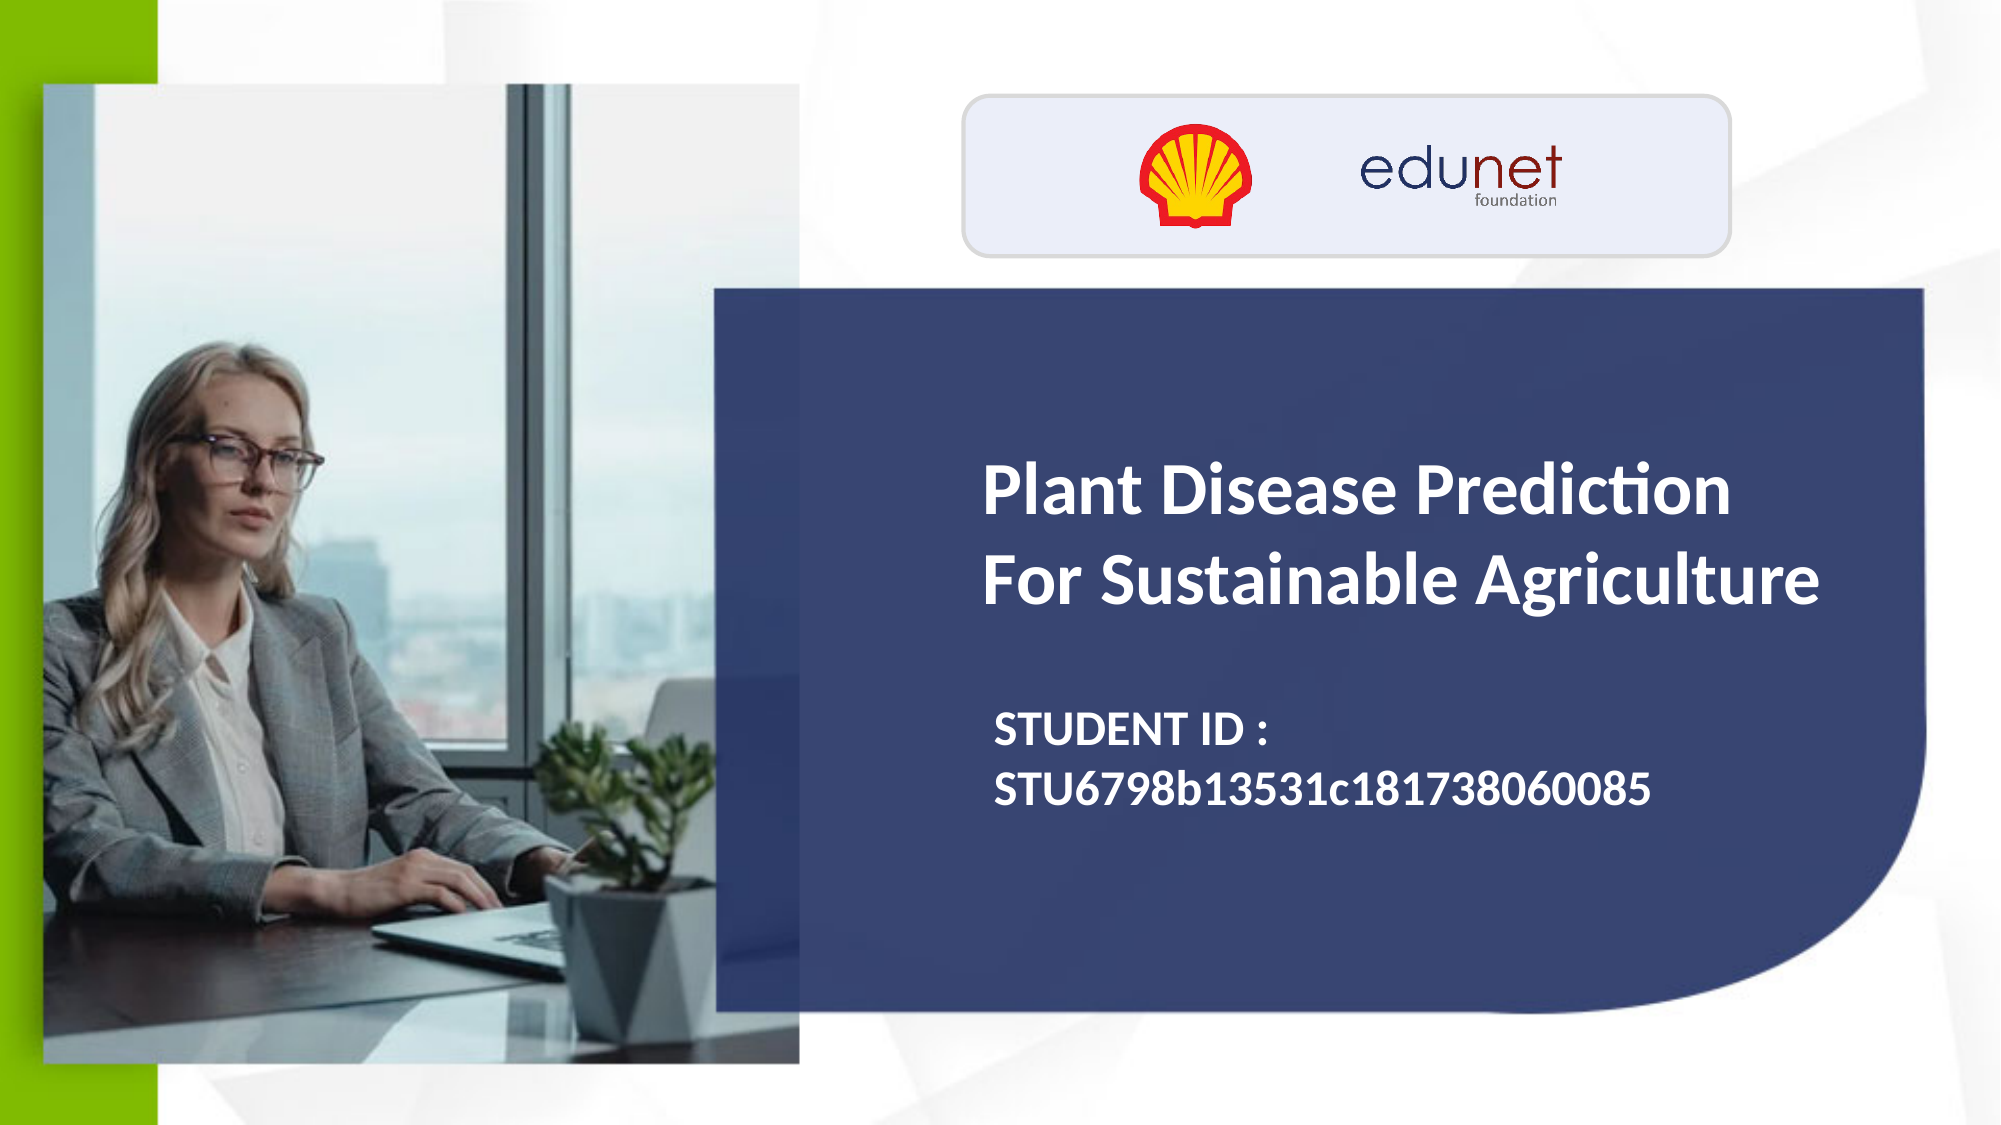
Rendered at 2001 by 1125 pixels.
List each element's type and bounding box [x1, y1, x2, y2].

text_box [1130, 121, 1564, 231]
picture [0, 0, 2000, 1125]
